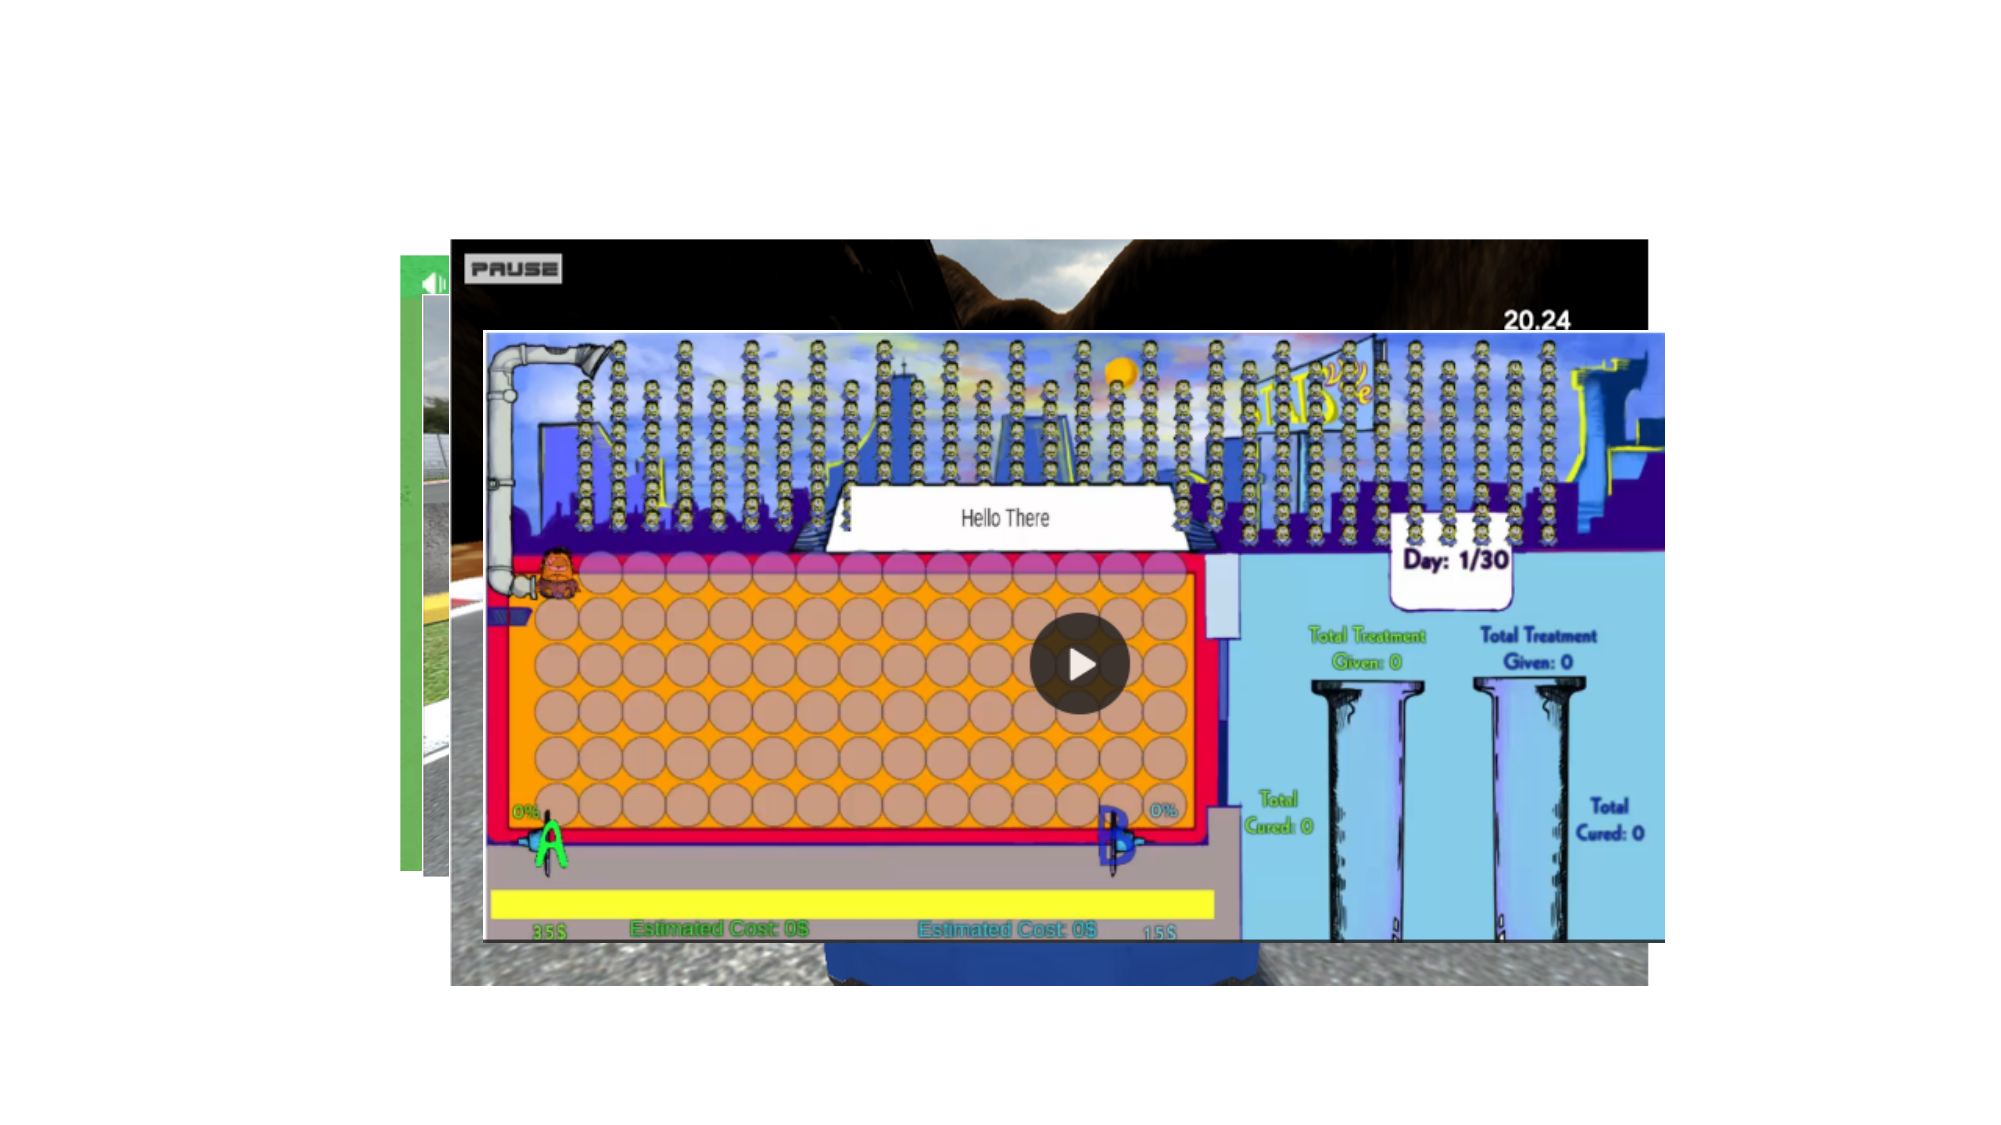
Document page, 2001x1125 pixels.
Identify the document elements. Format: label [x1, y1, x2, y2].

picture [399, 238, 1665, 986]
